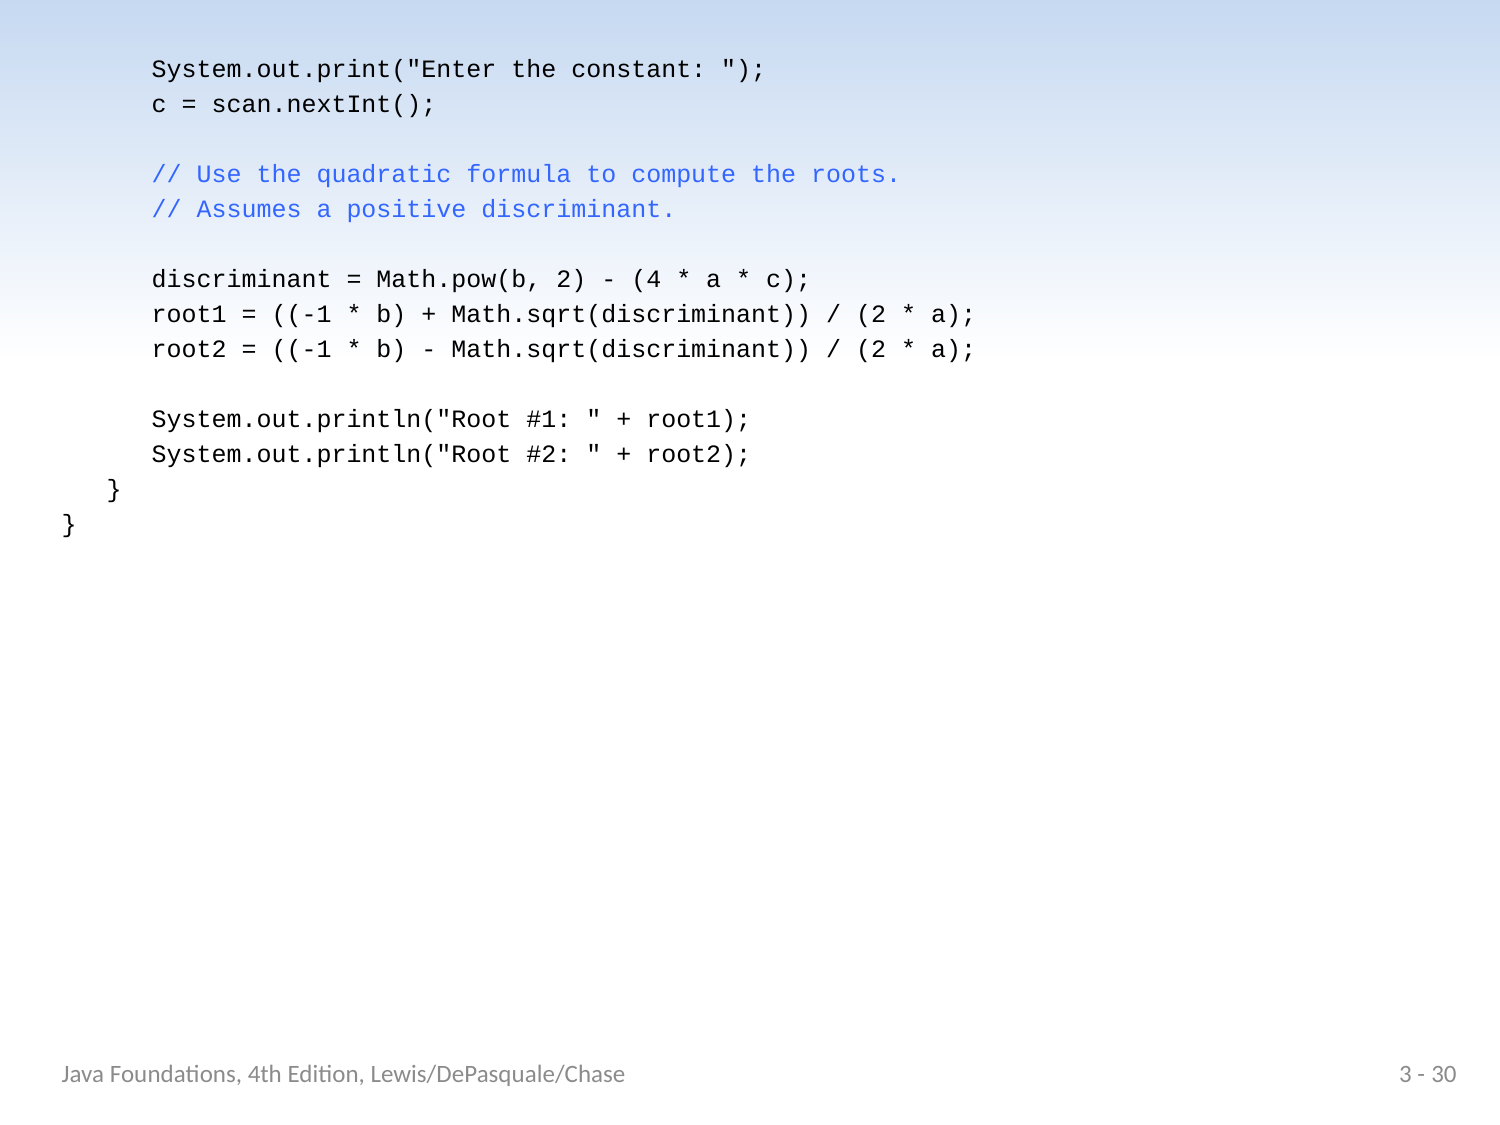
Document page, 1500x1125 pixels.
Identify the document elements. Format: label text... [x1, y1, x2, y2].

slide_number 3 - 30 [1121, 1042, 1472, 1103]
footer Java Foundations, 4th Edition, Lewis/DePasquale/Chase [46, 1042, 1121, 1103]
list System.out.print("Enter the constant: "); c = scan.nextInt(); // Use the quadratic formula to compute the roots. // Assumes a positive discriminant. discriminant = Math.pow(b, 2) - (4 * a * c); root1 = ((-1 * b) + Math.sqrt(discriminant)) / (2 * a); root2 = ((-1 * b) - Math.sqrt(discriminant)) / (2 * a); System.out.println("Root #1: " + root1); System.out.println("Root #2: " + root2); } } [46, 45, 1473, 1043]
